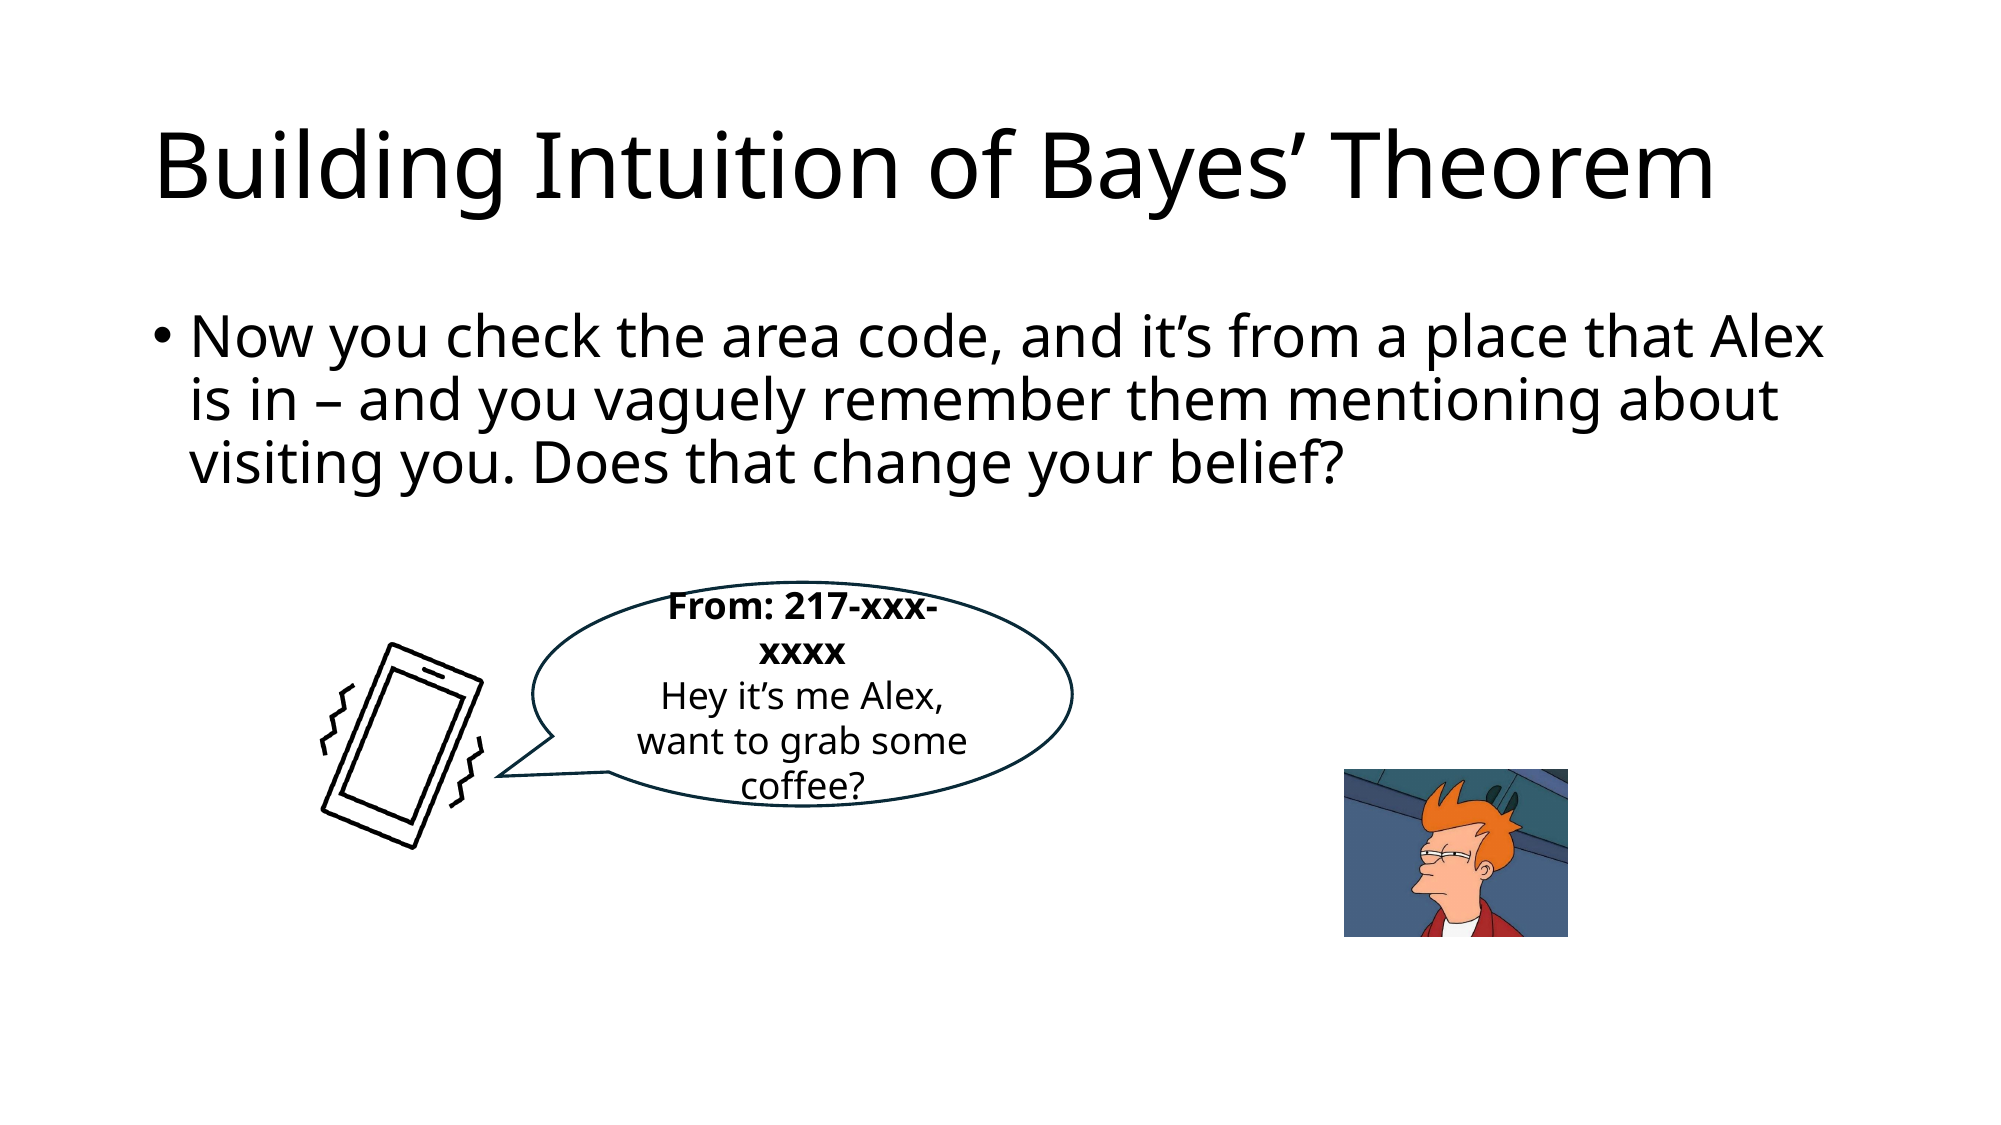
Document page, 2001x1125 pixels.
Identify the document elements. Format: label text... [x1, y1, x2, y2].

picture [293, 637, 511, 854]
text_box From: 217-xxx-xxxx Hey it’s me Alex, want to grab some coffee? [511, 580, 1074, 808]
picture [1343, 768, 1569, 938]
title Building Intuition of Bayes’ Theorem [137, 59, 1863, 278]
list Now you check the area code, and it’s from a place that Alex is in – and you vaguely remember them mentioning about visiting you. Does that change your belief? [137, 299, 1863, 1014]
